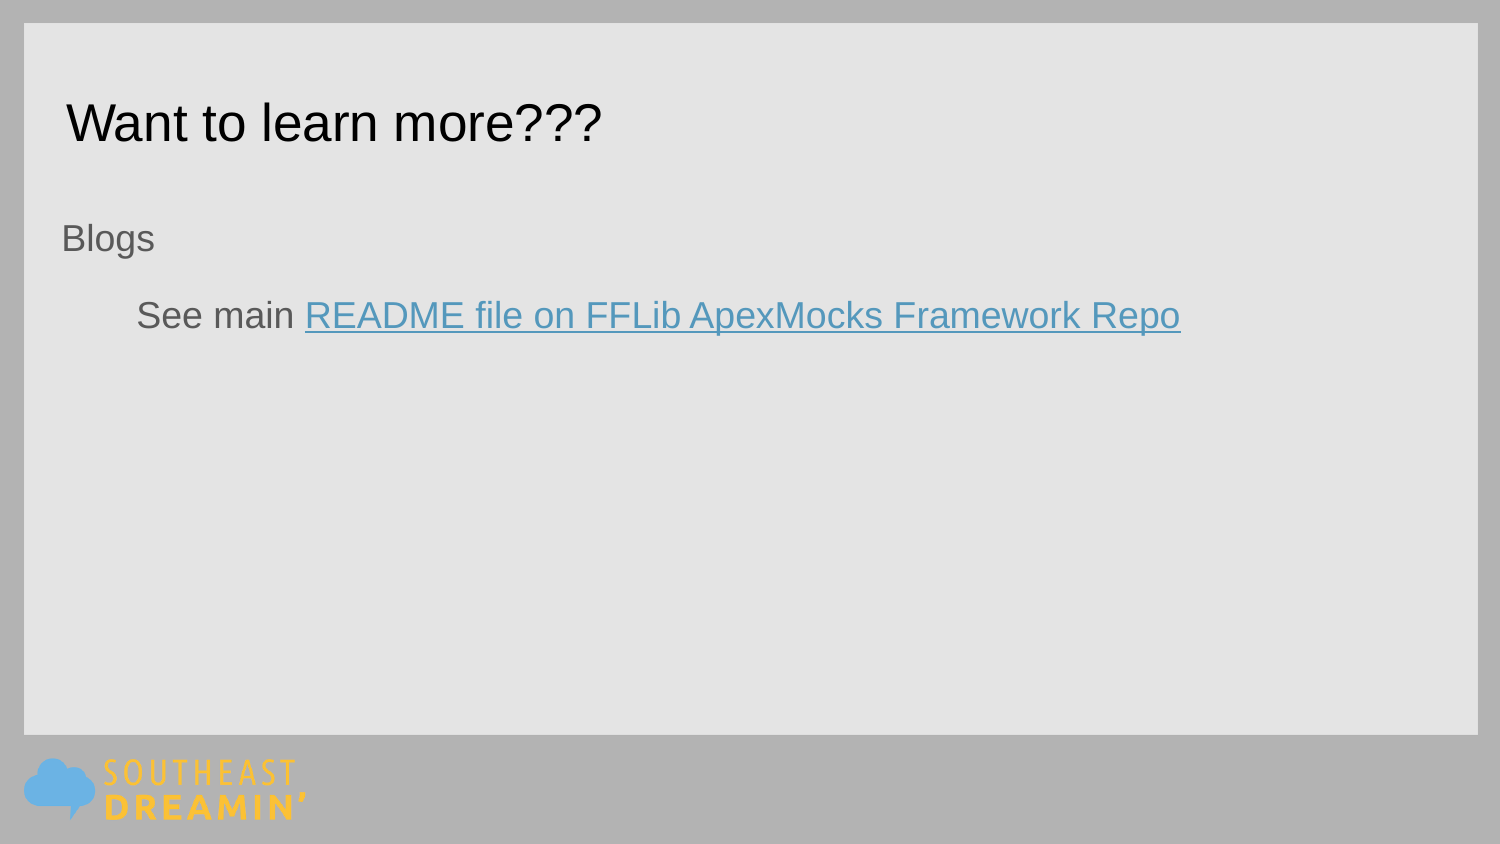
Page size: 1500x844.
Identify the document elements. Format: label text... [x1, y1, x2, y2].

text_box Blogs See main README file on FFLib ApexMocks Framework Repo [46, 192, 1445, 753]
picture [0, 0, 1500, 844]
text_box Want to learn more??? [51, 72, 1449, 167]
